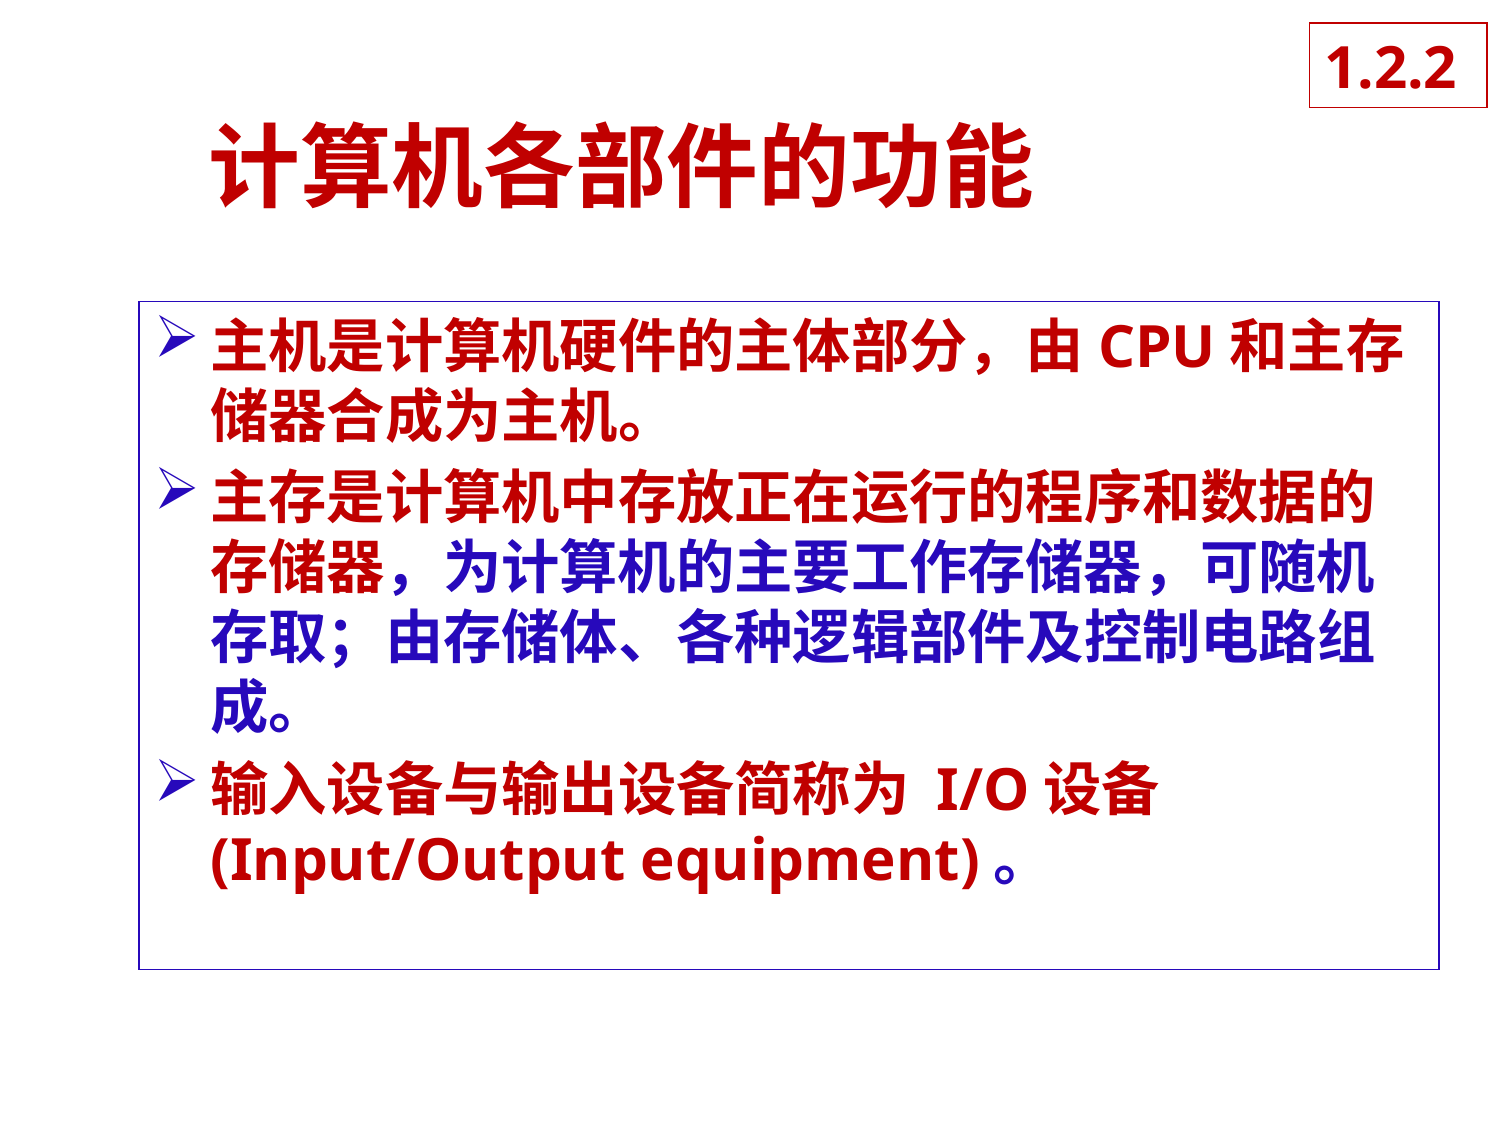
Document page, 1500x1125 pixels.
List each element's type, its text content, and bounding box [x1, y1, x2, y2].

text_box 计算机各部件的功能 [193, 100, 1457, 211]
list 主机是计算机硬件的主体部分，由CPU和主存储器合成为主机。 主存是计算机中存放正在运行的程序和数据的存储器，为计算机的主要工作存储器，可随机存取；由存储体、各种逻辑部件及控制电路组成。 输入设备与输出设备简称为 I/O设备(Input/Output equipment)。 [138, 301, 1440, 970]
text_box 1.2.2 [1309, 22, 1488, 108]
